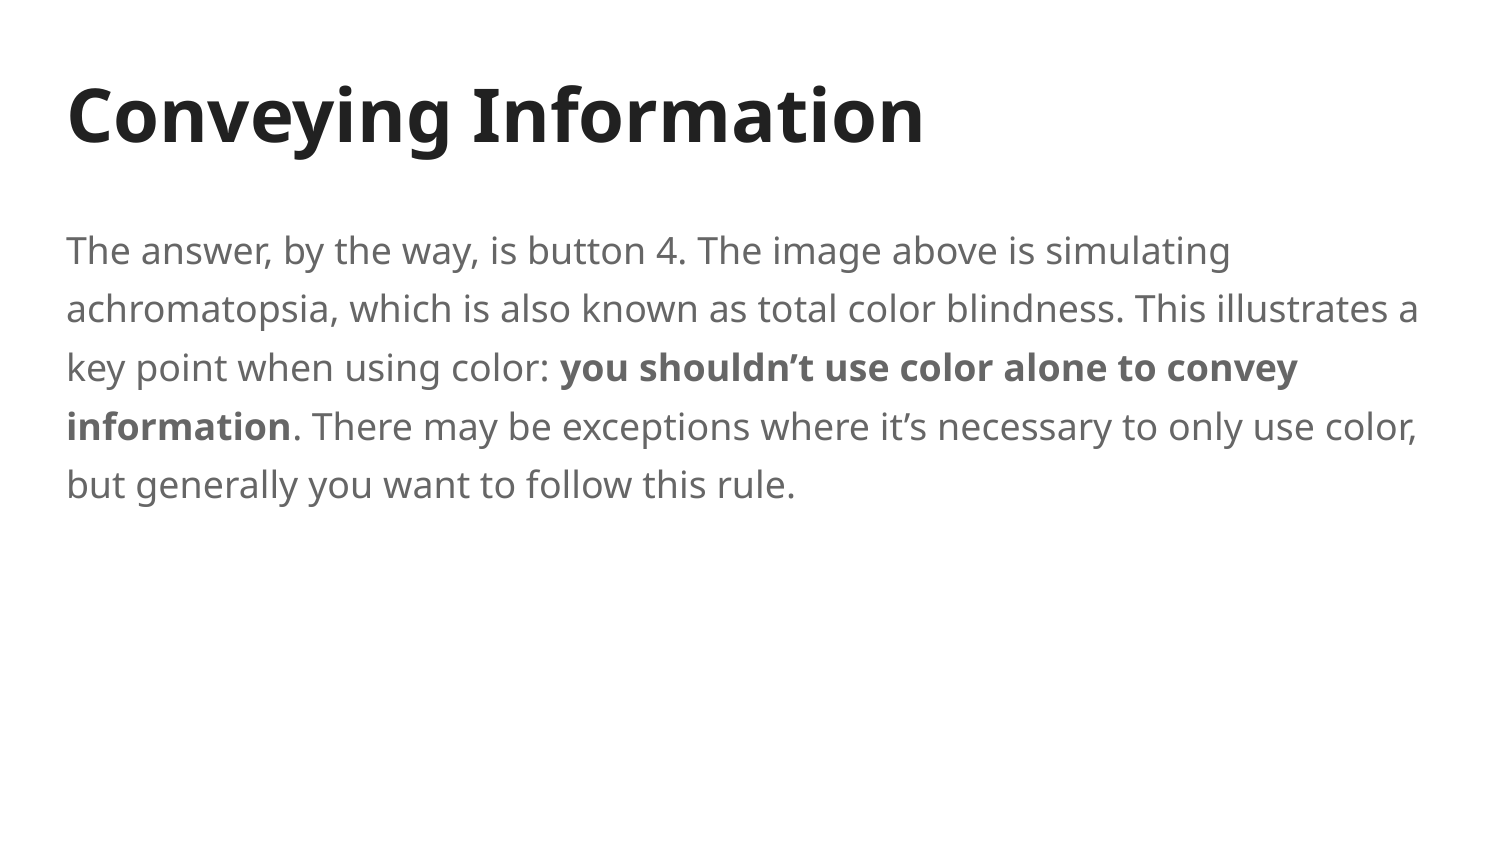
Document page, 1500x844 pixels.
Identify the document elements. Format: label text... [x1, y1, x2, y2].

title Conveying Information [51, 48, 1449, 180]
list The answer, by the way, is button 4. The image above is simulating achromatopsia, which is also known as total color blindness. This illustrates a key point when using color: you shouldn’t use color alone to convey information. There may be exceptions where it’s necessary to only use color, but generally you want to follow this rule. [51, 201, 1449, 750]
